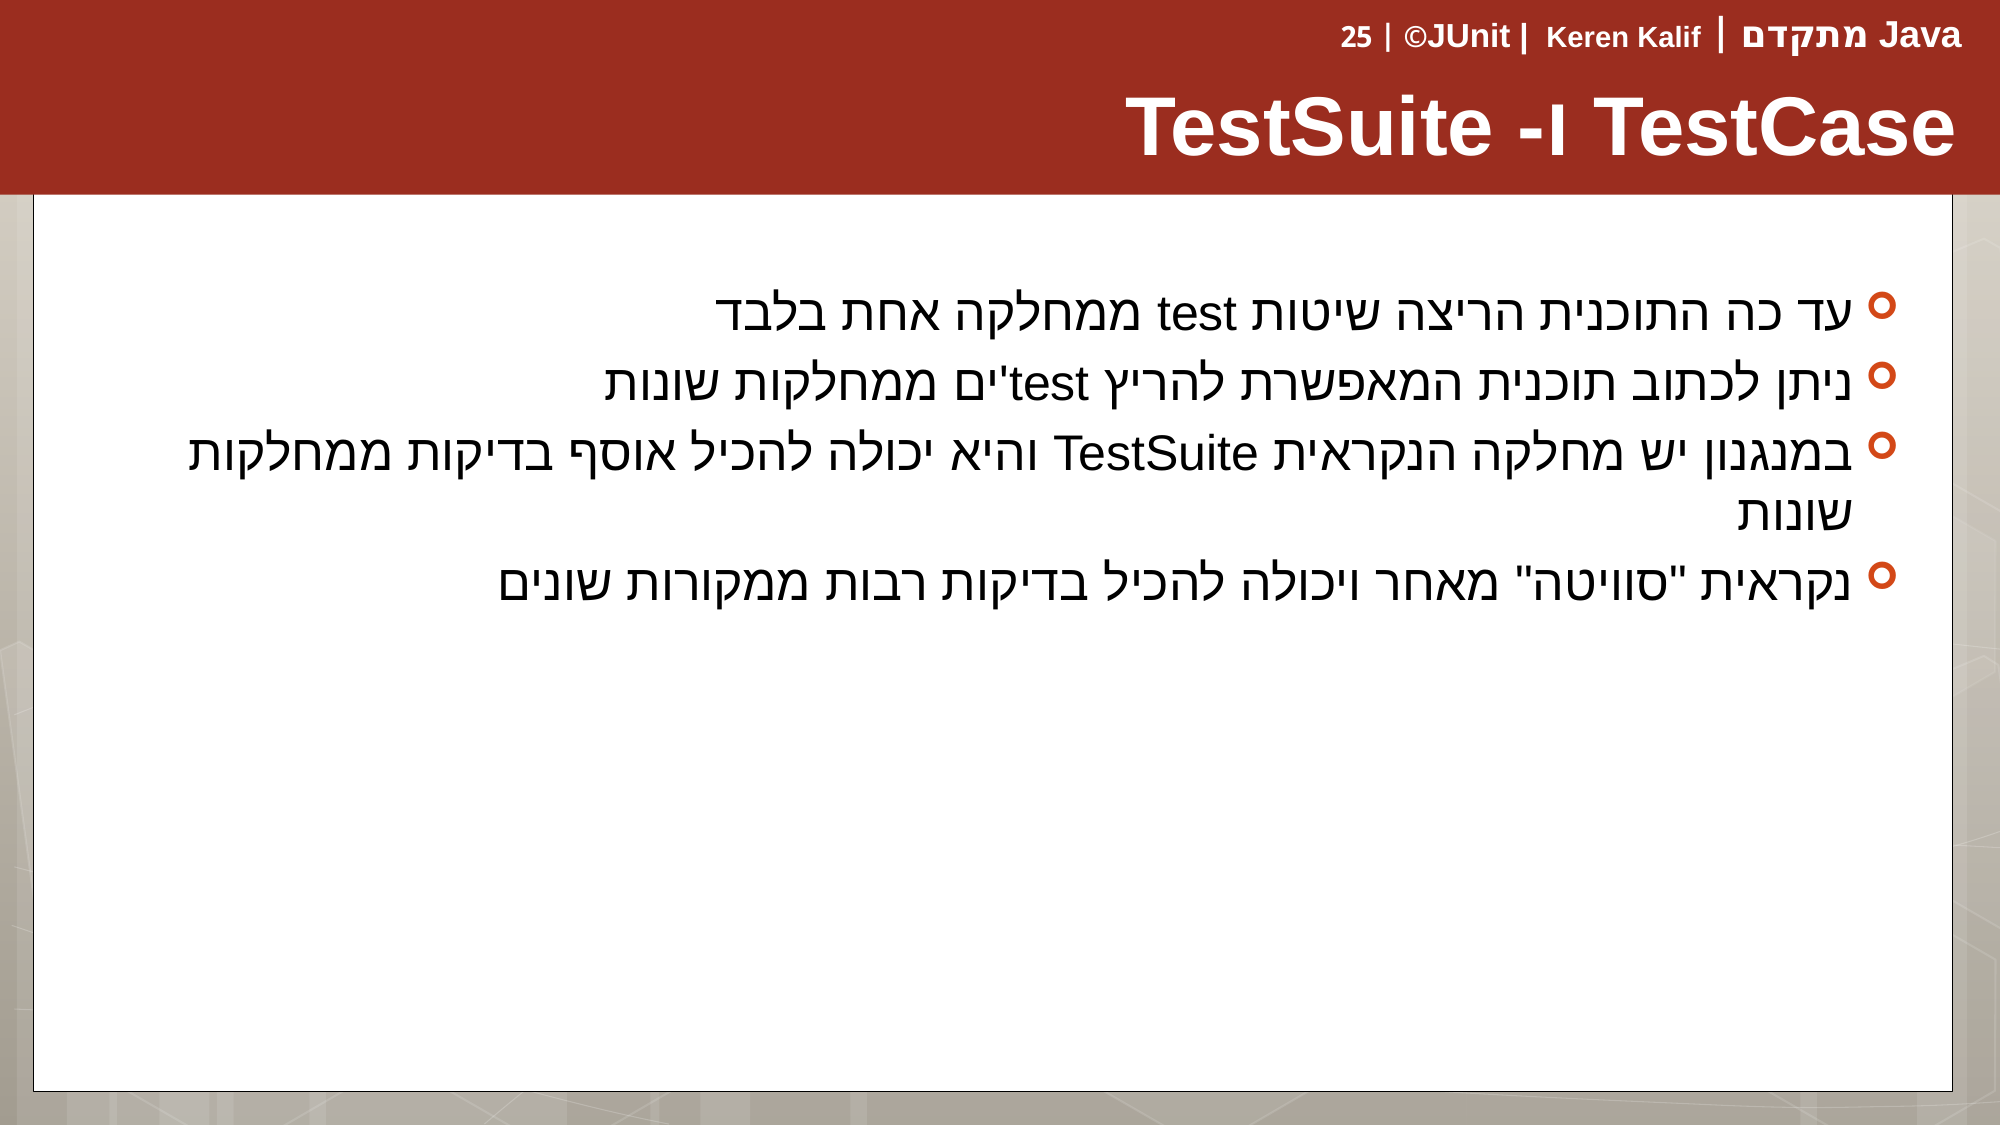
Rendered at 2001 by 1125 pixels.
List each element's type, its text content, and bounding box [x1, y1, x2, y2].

title TestCase ו- TestSuite [0, 64, 1973, 187]
list עד כה התוכנית הריצה שיטות test ממחלקה אחת בלבד ניתן לכתוב תוכנית המאפשרת להריץ test'ים ממחלקות שונות במנגנון יש מחלקה הנקראית TestSuite והיא יכולה להכיל אוסף בדיקות ממחלקות שונות נקראית "סוויטה" מאחר ויכולה להכיל בדיקות רבות ממקורות שונים [52, 202, 1926, 1072]
